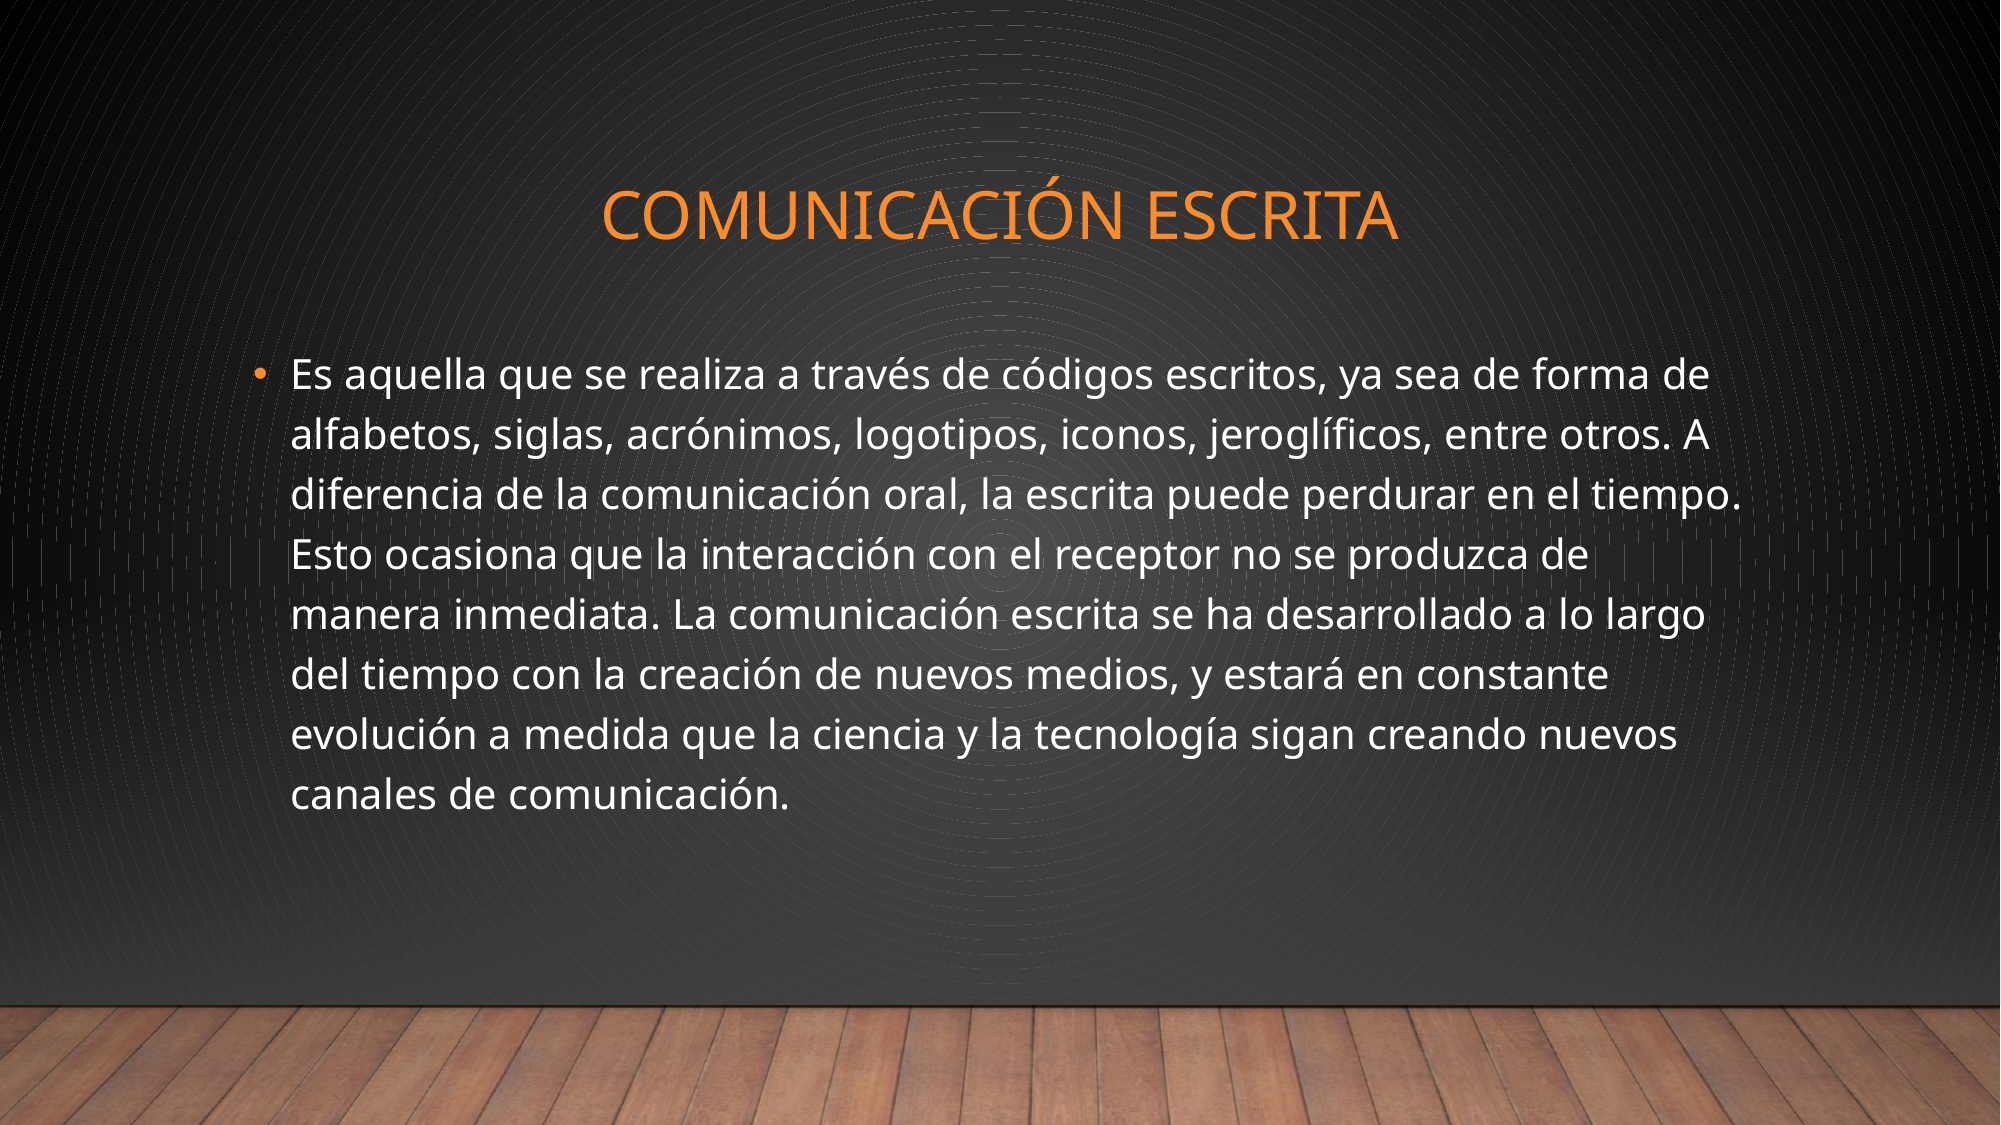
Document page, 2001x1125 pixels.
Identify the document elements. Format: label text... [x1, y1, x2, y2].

picture [0, 1005, 2000, 1125]
list Es aquella que se realiza a través de códigos escritos, ya sea de forma de alfabetos, siglas, acrónimos, logotipos, iconos, jeroglíficos, entre otros. A diferencia de la comunicación oral, la escrita puede perdurar en el tiempo. Esto ocasiona que la interacción con el receptor no se produzca de manera inmediata. La comunicación escrita se ha desarrollado a lo largo del tiempo con la creación de nuevos medios, y estará en constante evolución a medida que la ciencia y la tecnología sigan creando nuevos canales de comunicación. [238, 330, 1763, 897]
title Comunicación escrita [238, 131, 1763, 305]
